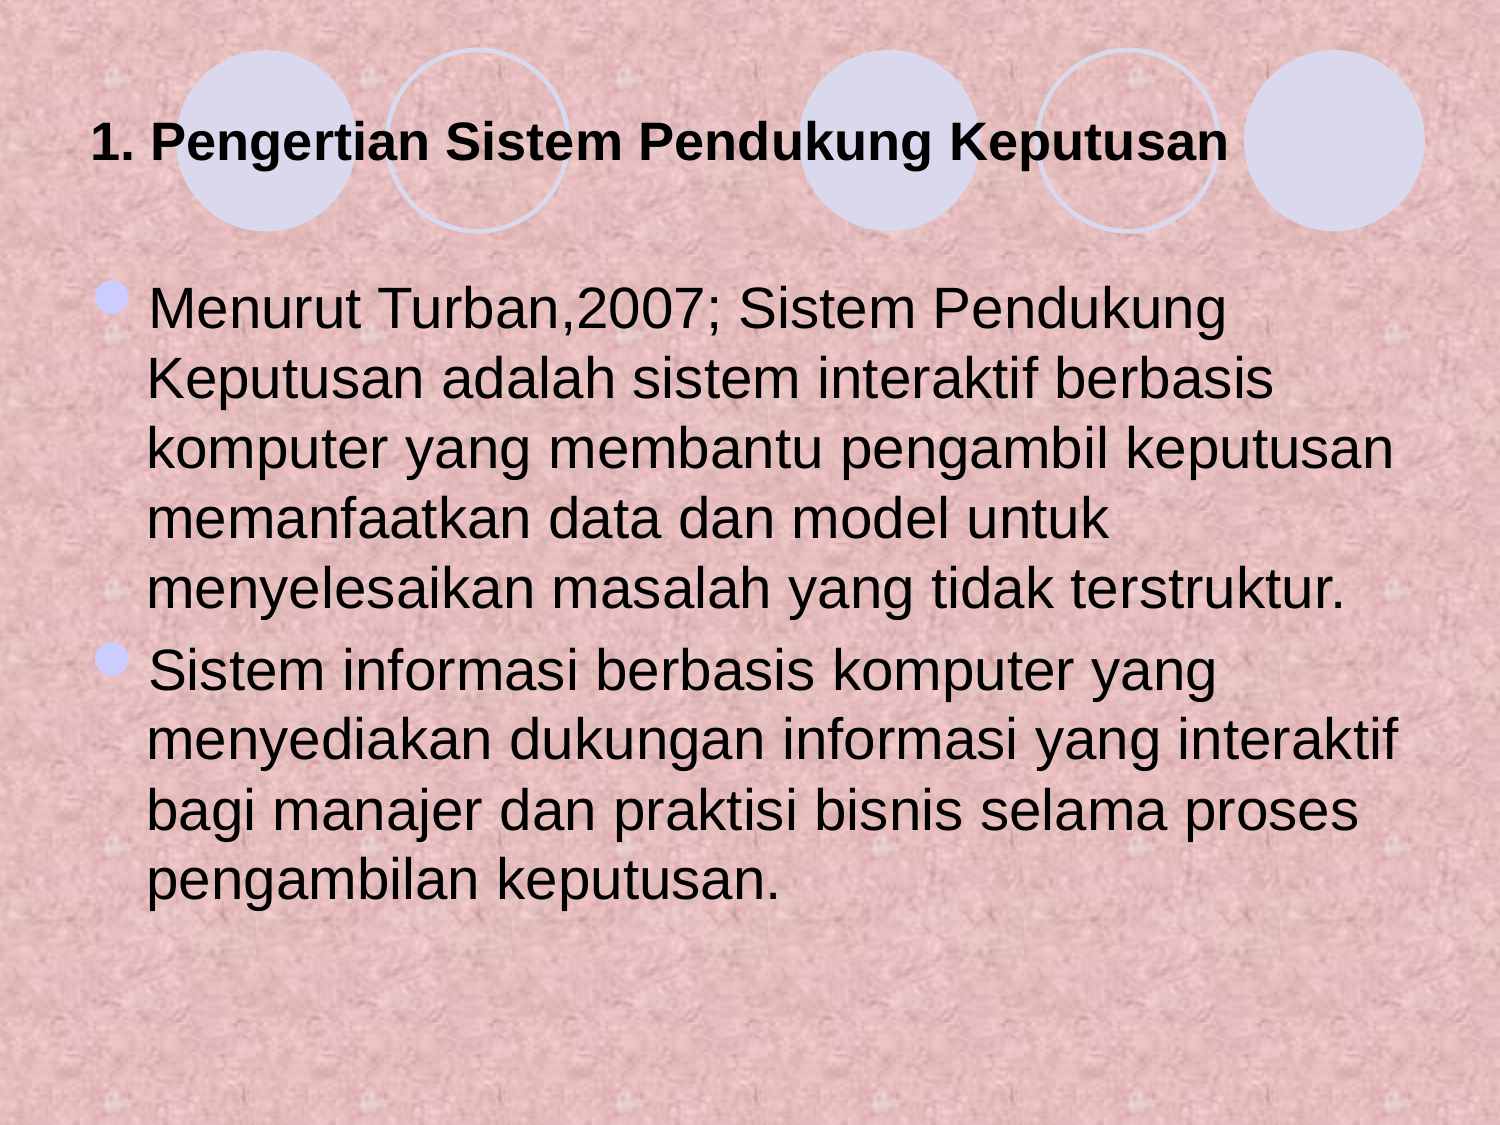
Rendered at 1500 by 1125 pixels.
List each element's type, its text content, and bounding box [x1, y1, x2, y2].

title 1. Pengertian Sistem Pendukung Keputusan [74, 44, 1426, 233]
list Menurut Turban,2007; Sistem Pendukung Keputusan adalah sistem interaktif berbasis komputer yang membantu pengambil keputusan memanfaatkan data dan model untuk menyelesaikan masalah yang tidak terstruktur. Sistem informasi berbasis komputer yang menyediakan dukungan informasi yang interaktif bagi manajer dan praktisi bisnis selama proses pengambilan keputusan. [74, 262, 1426, 1006]
picture [0, 0, 1500, 1125]
